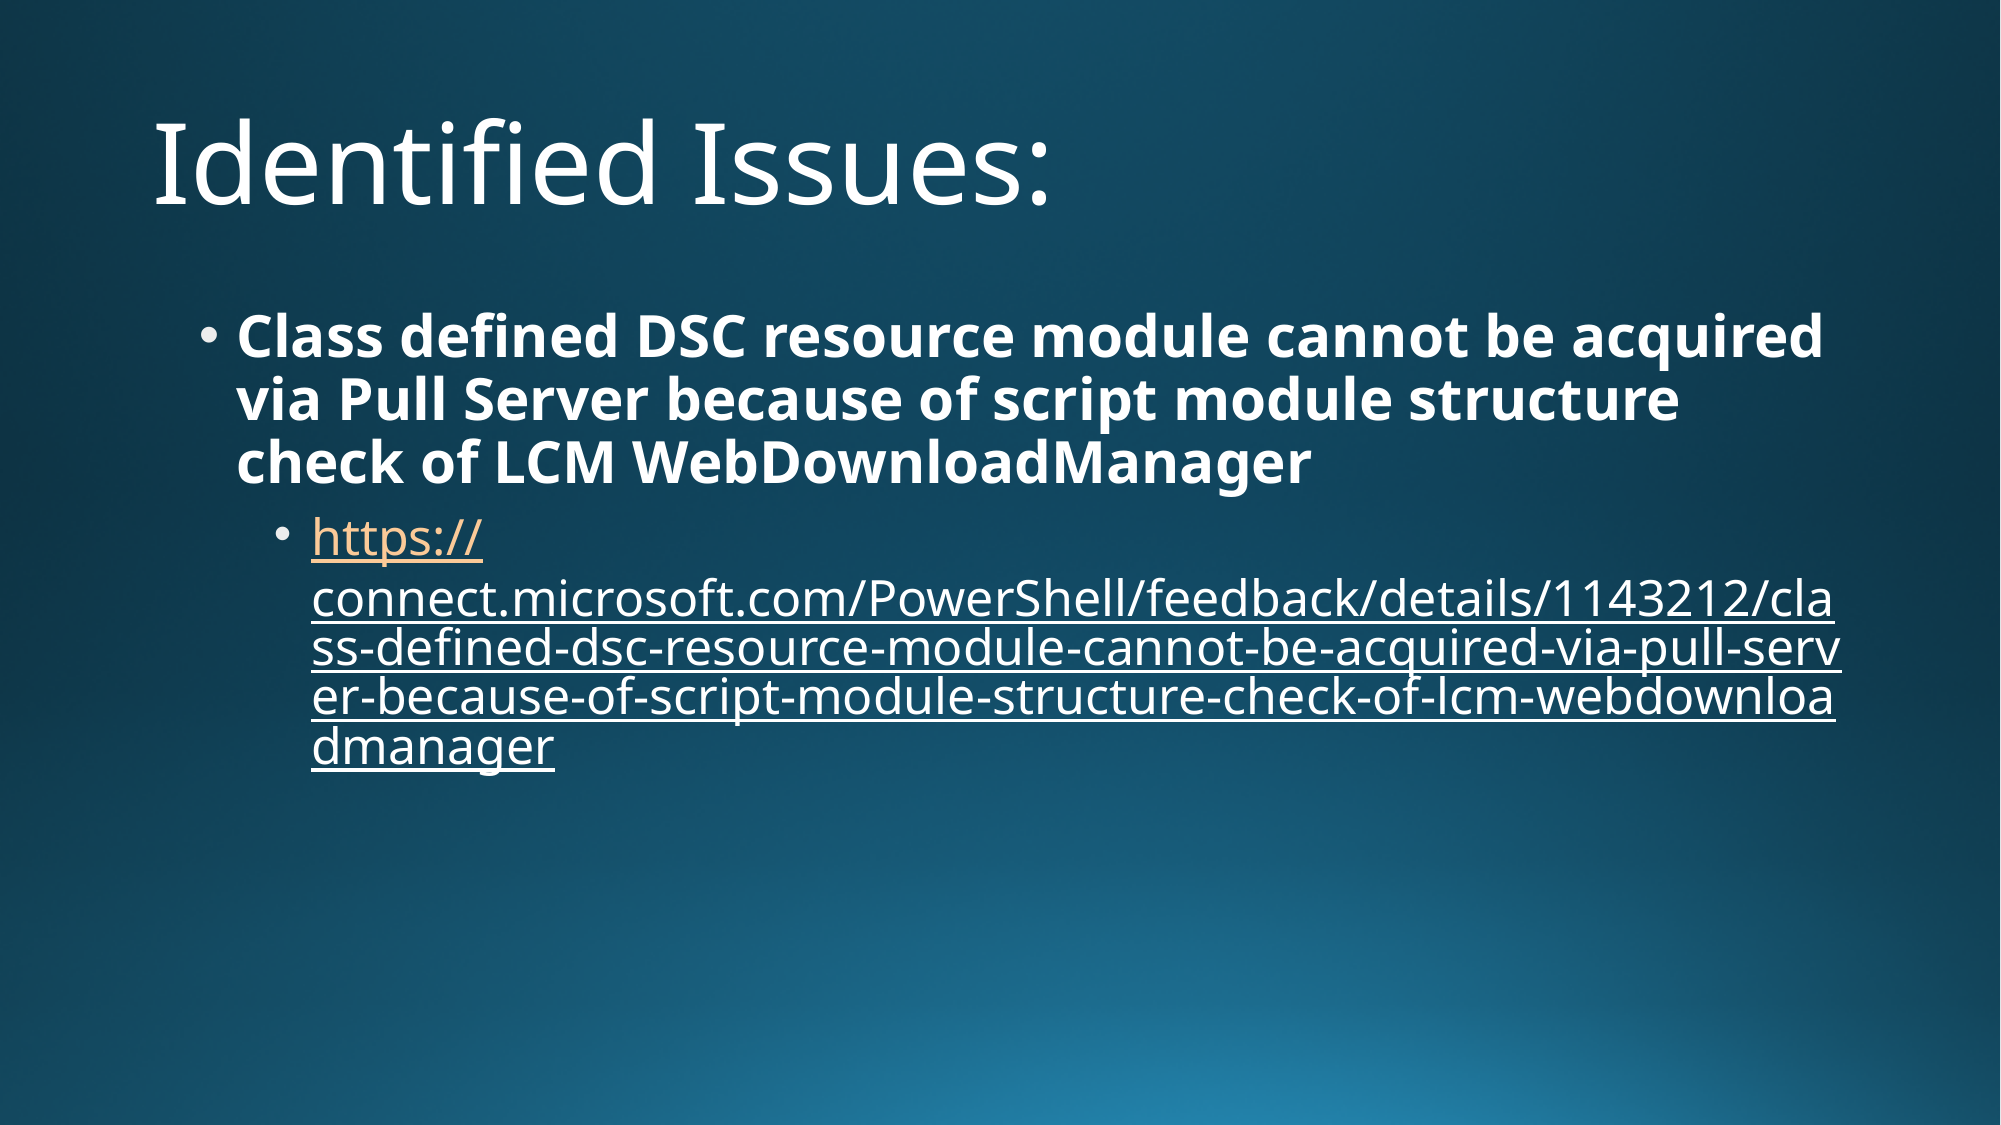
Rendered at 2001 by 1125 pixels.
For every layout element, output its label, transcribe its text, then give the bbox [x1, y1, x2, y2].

title Identified Issues: [137, 59, 1863, 278]
picture [0, 0, 2001, 1125]
list Class defined DSC resource module cannot be acquired via Pull Server because of script module structure check of LCM WebDownloadManager https://connect.microsoft.com/PowerShell/feedback/details/1143212/class-defined-dsc-resource-module-cannot-be-acquired-via-pull-server-because-of-script-module-structure-check-of-lcm-webdownloadmanager [183, 299, 1863, 1014]
